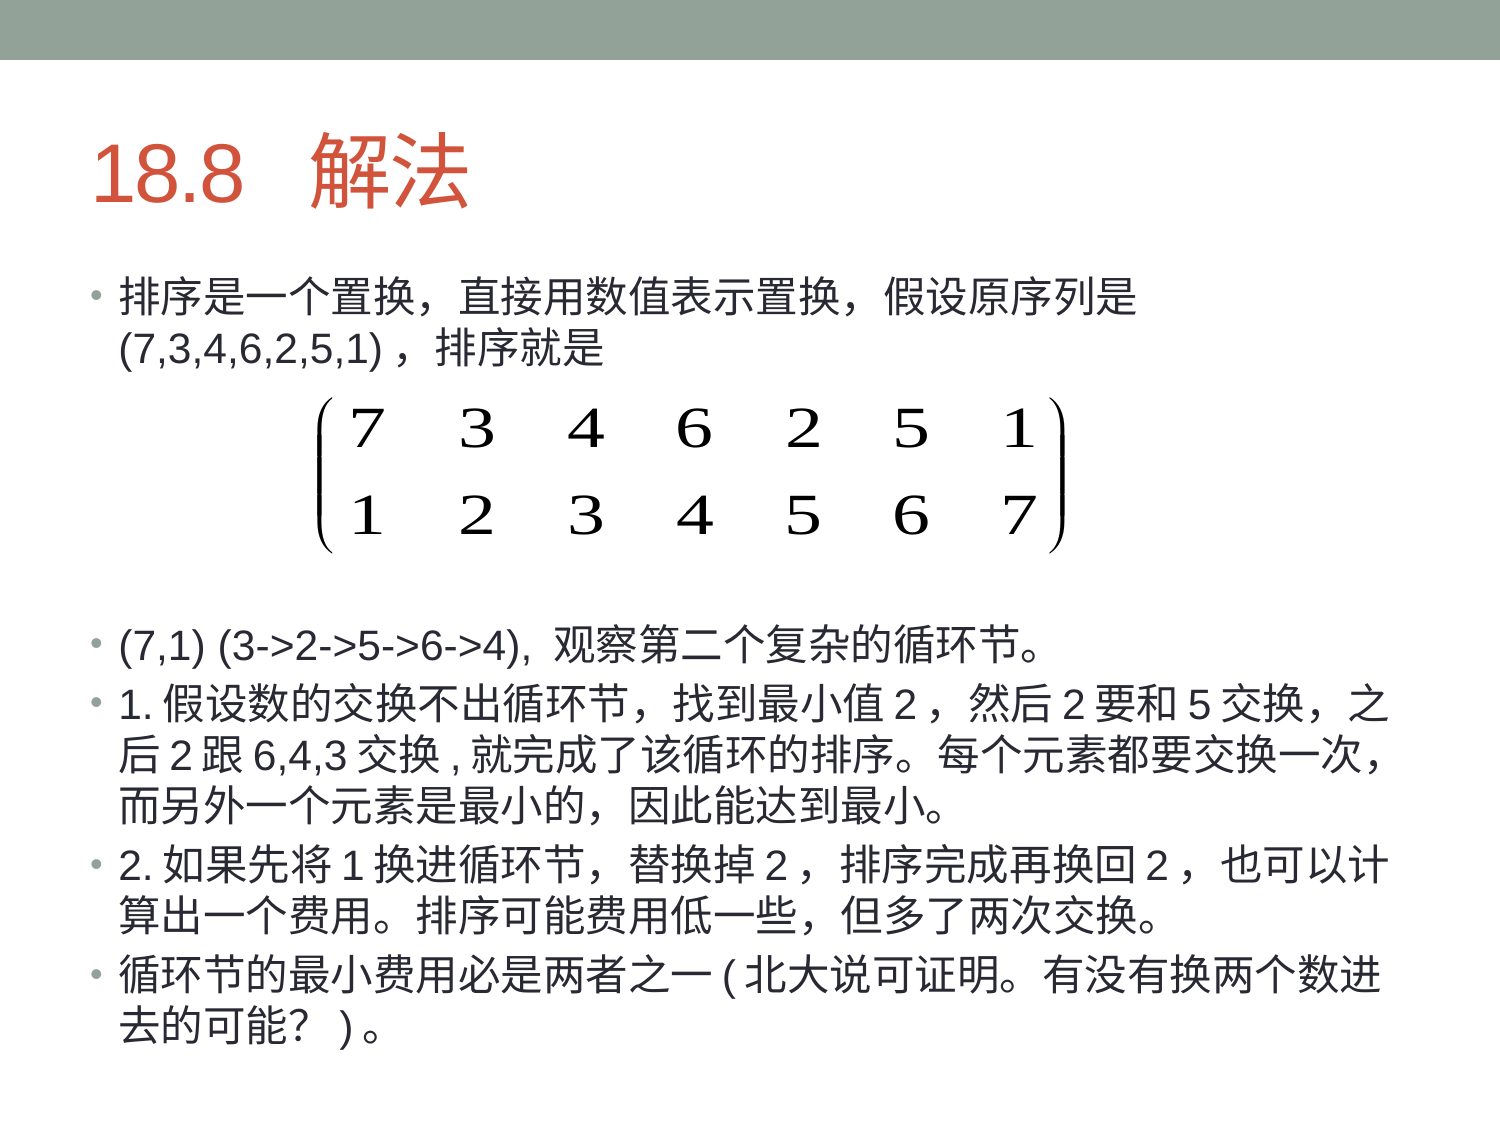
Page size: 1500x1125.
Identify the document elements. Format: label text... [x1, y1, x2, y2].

title 18.8 解法 [75, 87, 1425, 250]
list 排序是一个置换，直接用数值表示置换，假设原序列是(7,3,4,6,2,5,1)，排序就是 (7,1) (3->2->5->6->4), 观察第二个复杂的循环节。 1.假设数的交换不出循环节，找到最小值2，然后2要和5交换，之后2跟6,4,3交换,就完成了该循环的排序。每个元素都要交换一次，而另外一个元素是最小的，因此能达到最小。 2.如果先将1换进循环节，替换掉2，排序完成再换回2，也可以计算出一个费用。排序可能费用低一些，但多了两次交换。 循环节的最小费用必是两者之一(北大说可证明。有没有换两个数进去的可能？)。 [75, 262, 1425, 1063]
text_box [302, 387, 1086, 564]
